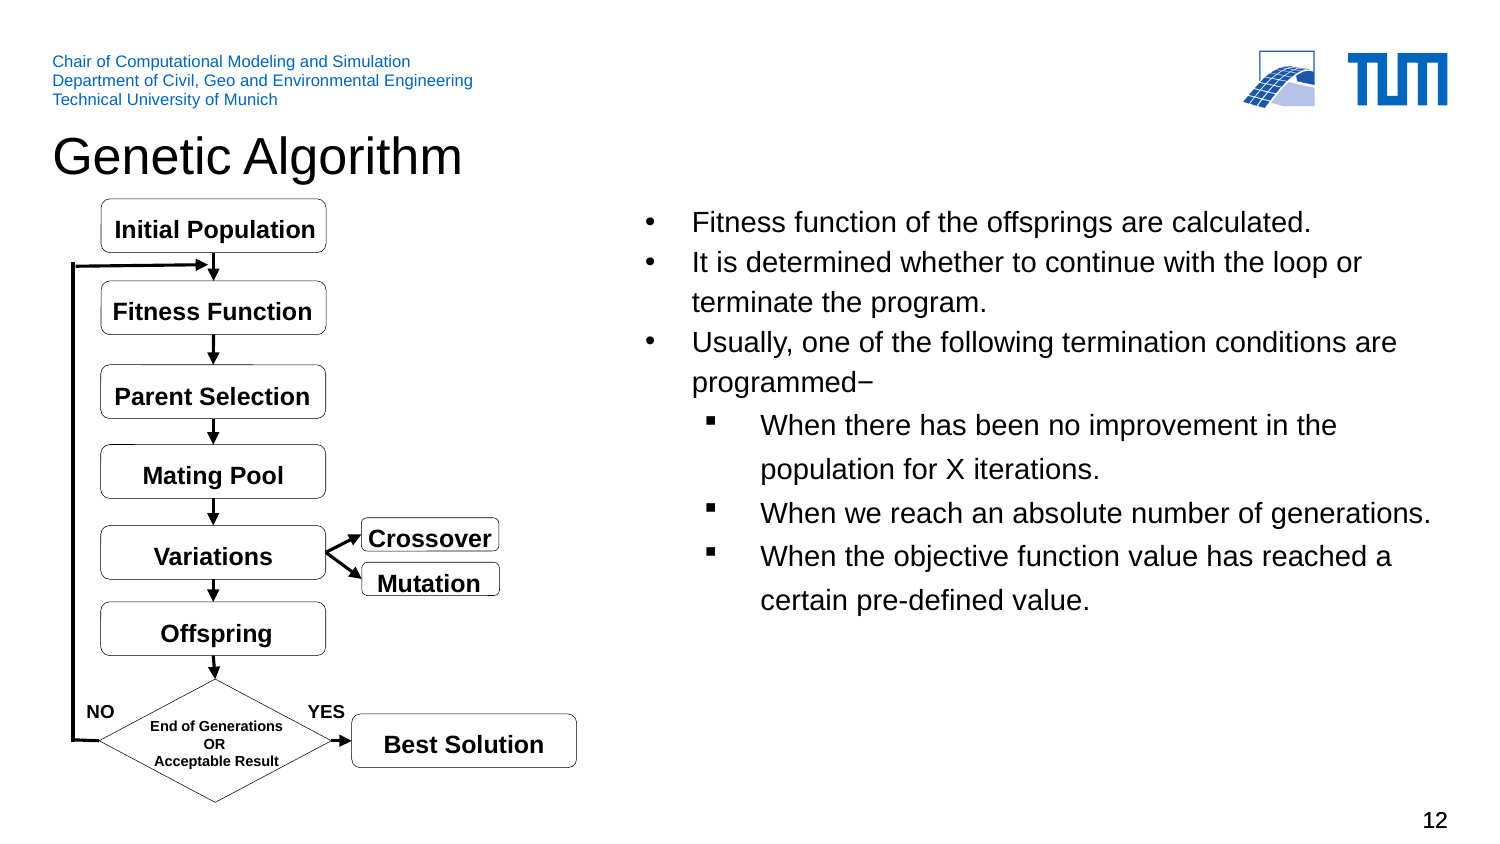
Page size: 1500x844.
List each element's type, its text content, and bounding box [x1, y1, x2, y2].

text_box [359, 515, 502, 551]
text_box Initial Population [114, 209, 320, 244]
text_box [349, 711, 579, 770]
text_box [325, 552, 362, 580]
text_box Fitness Function [112, 291, 318, 326]
text_box Best Solution [361, 724, 567, 759]
text_box [149, 770, 281, 805]
text_box [139, 679, 292, 717]
text_box NO [86, 697, 137, 723]
text_box Variations [111, 536, 316, 571]
text_box Offspring [114, 612, 319, 647]
text_box [98, 599, 328, 658]
text_box End of Generations OR Acceptable Result [134, 717, 299, 770]
text_box [98, 362, 328, 421]
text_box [325, 534, 362, 551]
text_box [98, 523, 328, 582]
text_box Genetic Algorithm [52, 117, 1449, 185]
text_box [98, 196, 329, 255]
text_box 12 [1111, 796, 1448, 842]
text_box [98, 278, 329, 337]
list Fitness function of the offsprings are calculated. It is determined whether to continue with the loop or terminate the program. Usually, one of the following termination conditions are programmed− When there has been no improvement in the population for X iterations. When we reach an absolute number of generations. When the objective function value has reached a certain pre-defined value. [644, 198, 1449, 797]
text_box [368, 560, 502, 597]
text_box [98, 442, 328, 501]
text_box [98, 723, 134, 762]
text_box Mating Pool [111, 455, 316, 490]
picture [1242, 41, 1318, 117]
text_box YES [307, 697, 358, 723]
text_box [299, 721, 333, 761]
text_box Mutation [361, 563, 498, 598]
text_box Crossover [361, 518, 499, 553]
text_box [212, 655, 216, 680]
text_box Parent Selection [114, 375, 319, 410]
